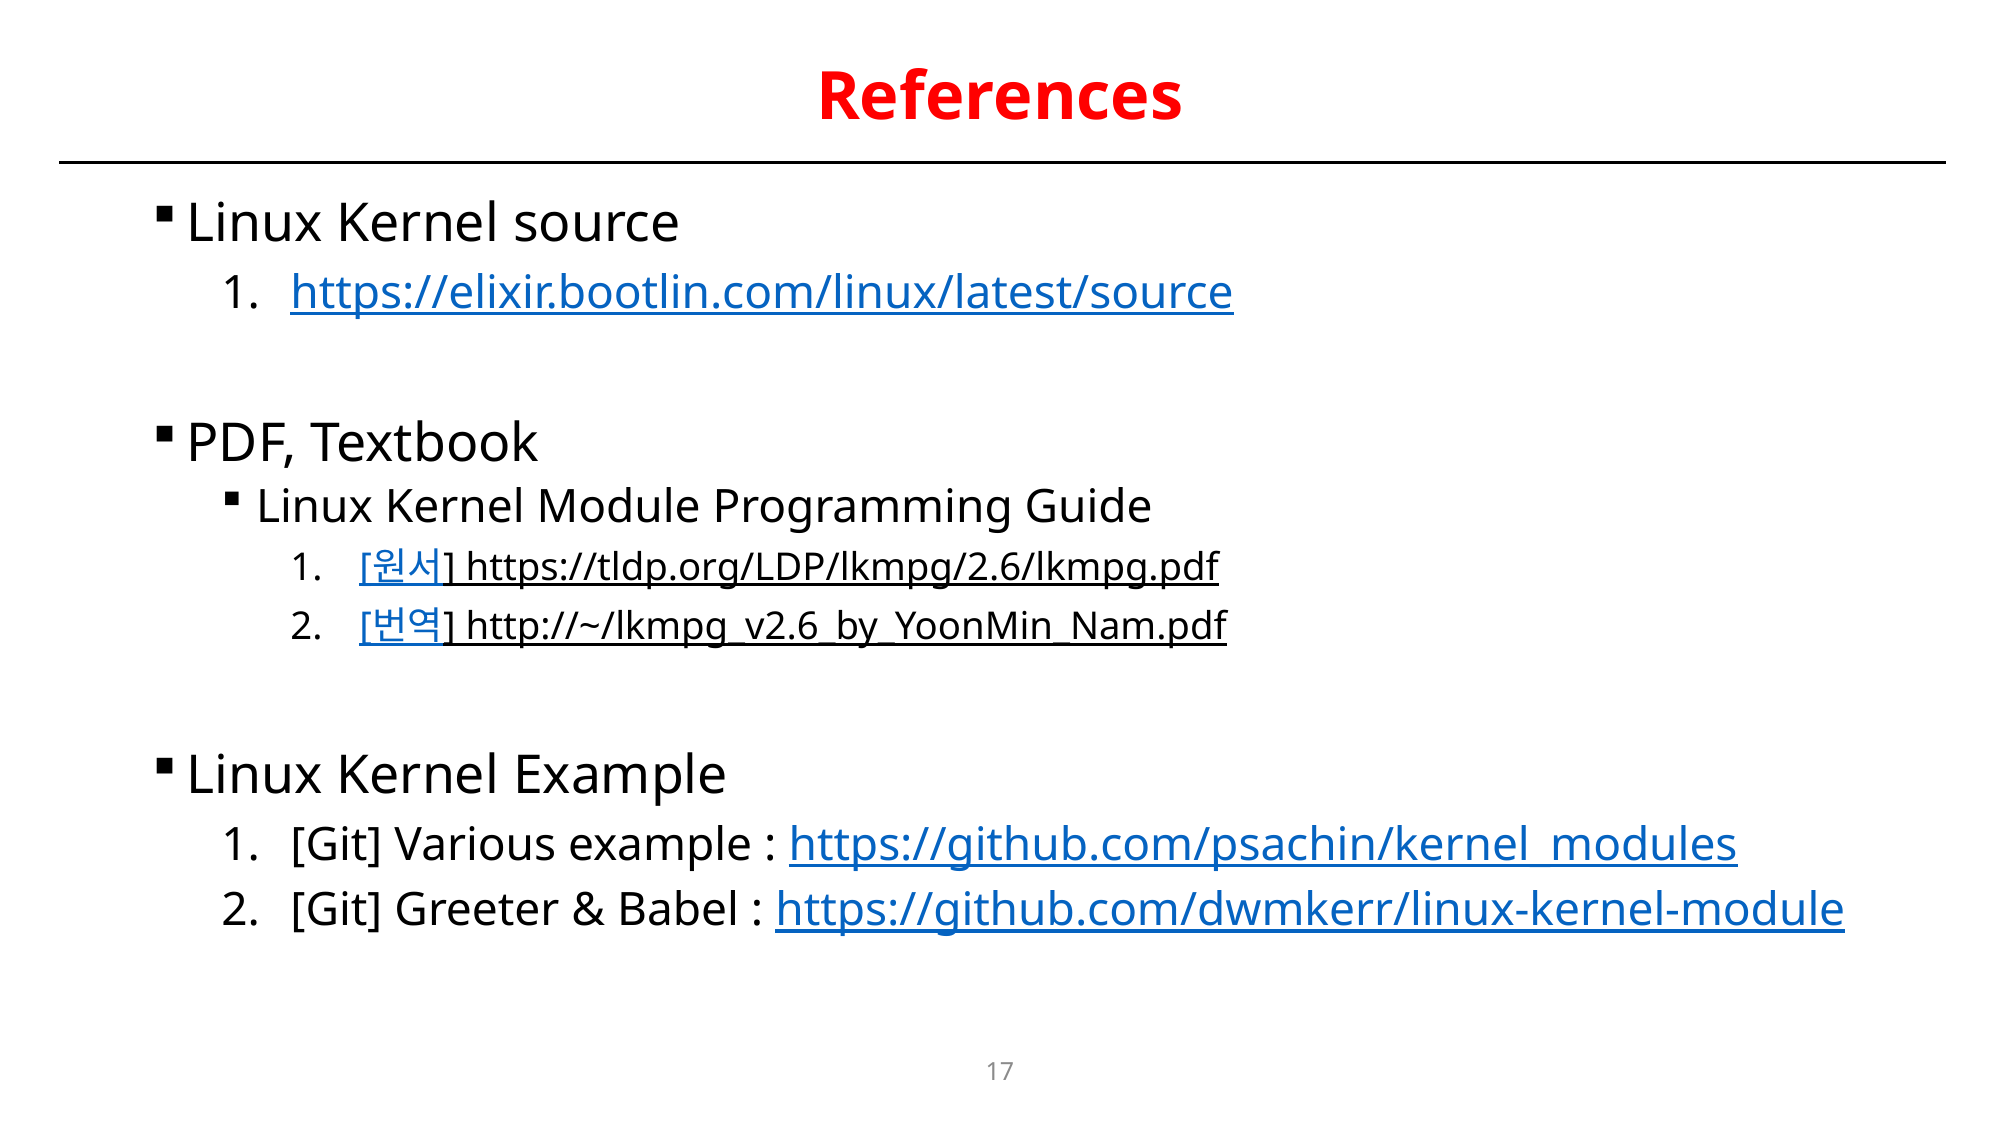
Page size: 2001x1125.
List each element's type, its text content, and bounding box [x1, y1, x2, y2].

slide_number 17 [774, 1042, 1225, 1103]
title References [137, 42, 1863, 153]
list Linux Kernel source https://elixir.bootlin.com/linux/latest/source PDF, Textbook Linux Kernel Module Programming Guide [원서] https://tldp.org/LDP/lkmpg/2.6/lkmpg.pdf [번역] http://~/lkmpg_v2.6_by_YoonMin_Nam.pdf Linux Kernel Example [Git] Various example : https://github.com/psachin/kernel_modules [Git] Greeter & Babel : https://github.com/dwmkerr/linux-kernel-module [137, 188, 1863, 978]
